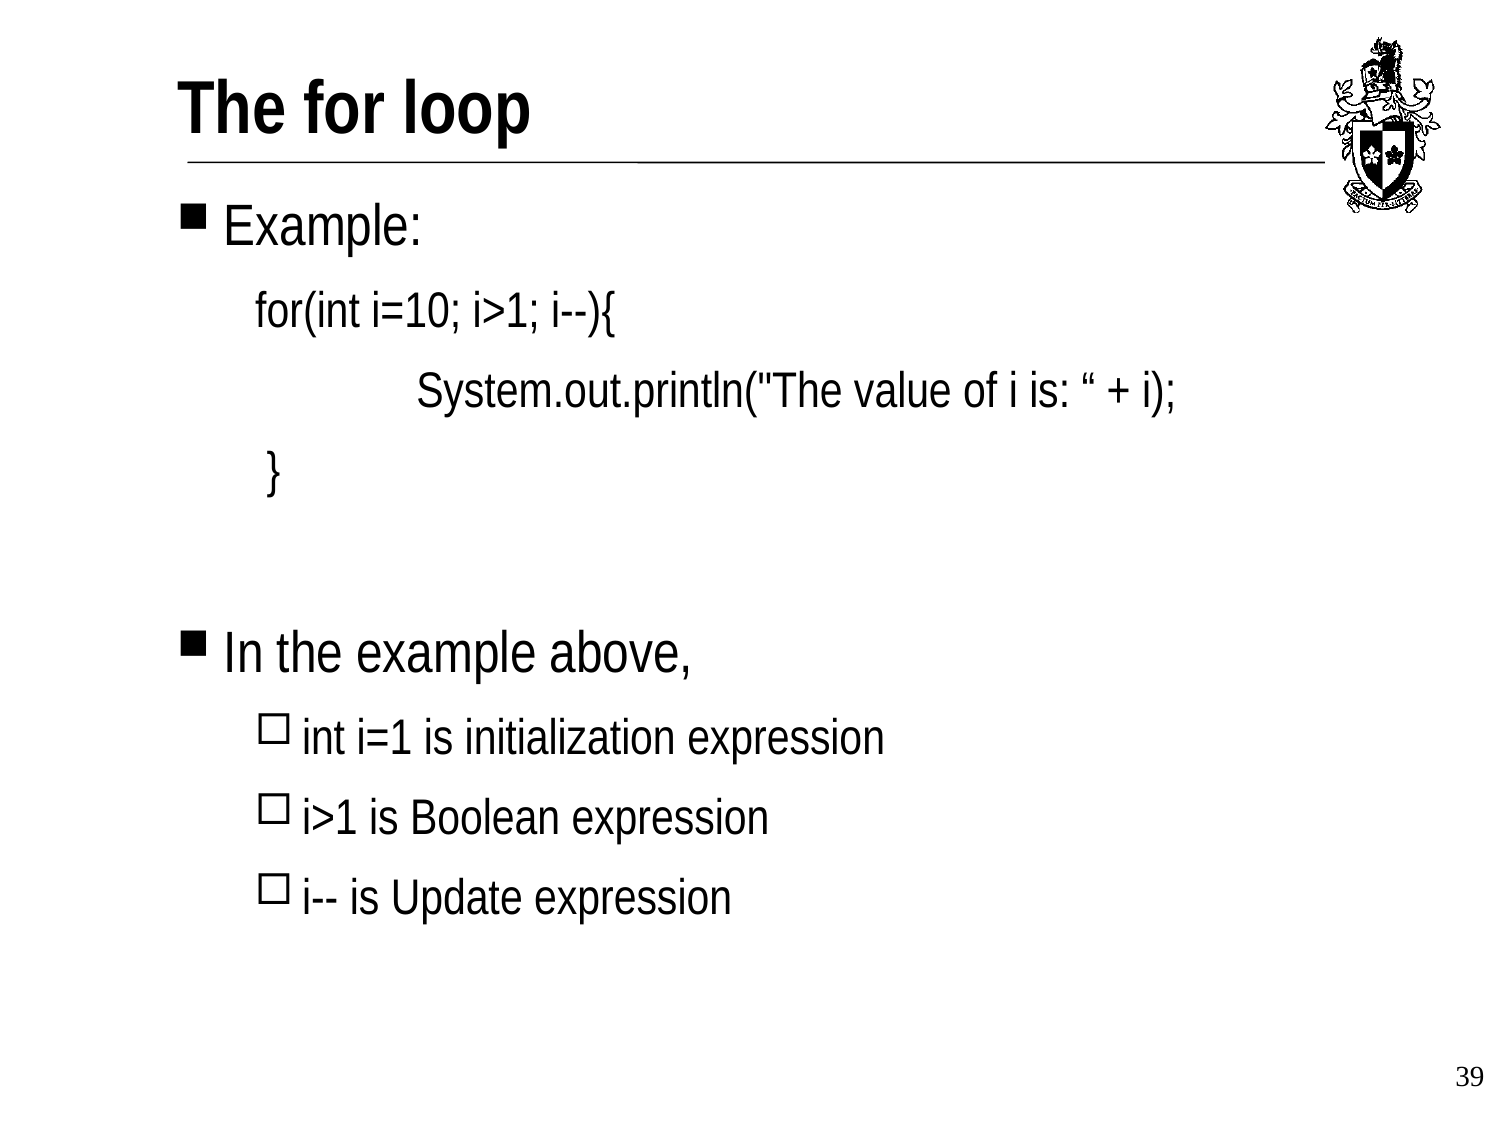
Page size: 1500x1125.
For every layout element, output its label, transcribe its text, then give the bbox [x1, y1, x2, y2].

picture [1325, 37, 1441, 213]
slide_number 39 [1187, 1049, 1500, 1125]
title The for loop [177, 58, 1325, 172]
list Example: for(int i=10; i>1; i--){ System.out.println("The value of i is: “ + i); } In the example above, int i=1 is initialization expression i>1 is Boolean expression i-- is Update expression [177, 187, 1415, 975]
